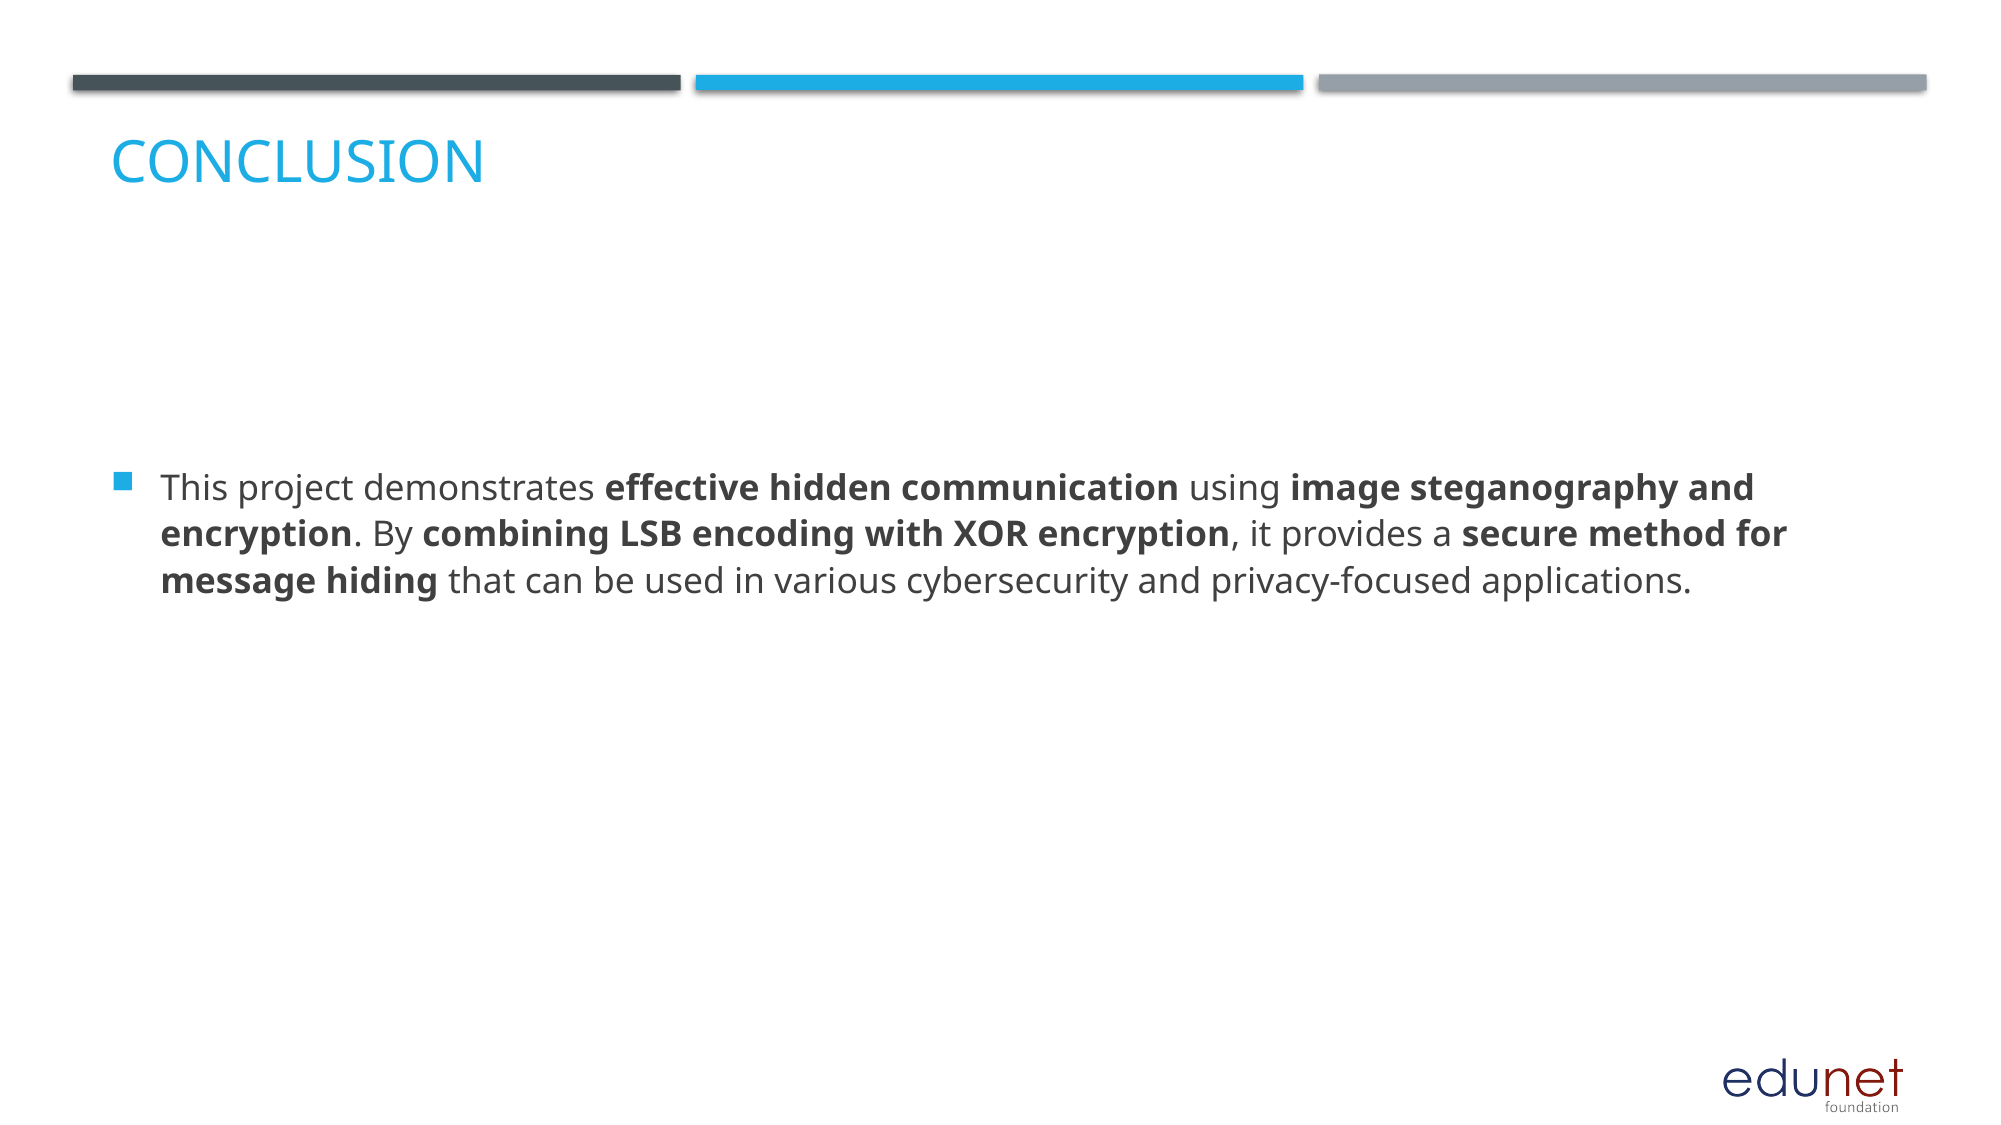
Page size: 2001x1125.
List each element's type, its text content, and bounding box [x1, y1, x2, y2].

list This project demonstrates effective hidden communication using image steganography and encryption. By combining LSB encoding with XOR encryption, it provides a secure method for message hiding that can be used in various cybersecurity and privacy-focused applications. [95, 213, 1905, 981]
picture [1719, 1056, 1905, 1116]
title Conclusion [95, 115, 1905, 203]
